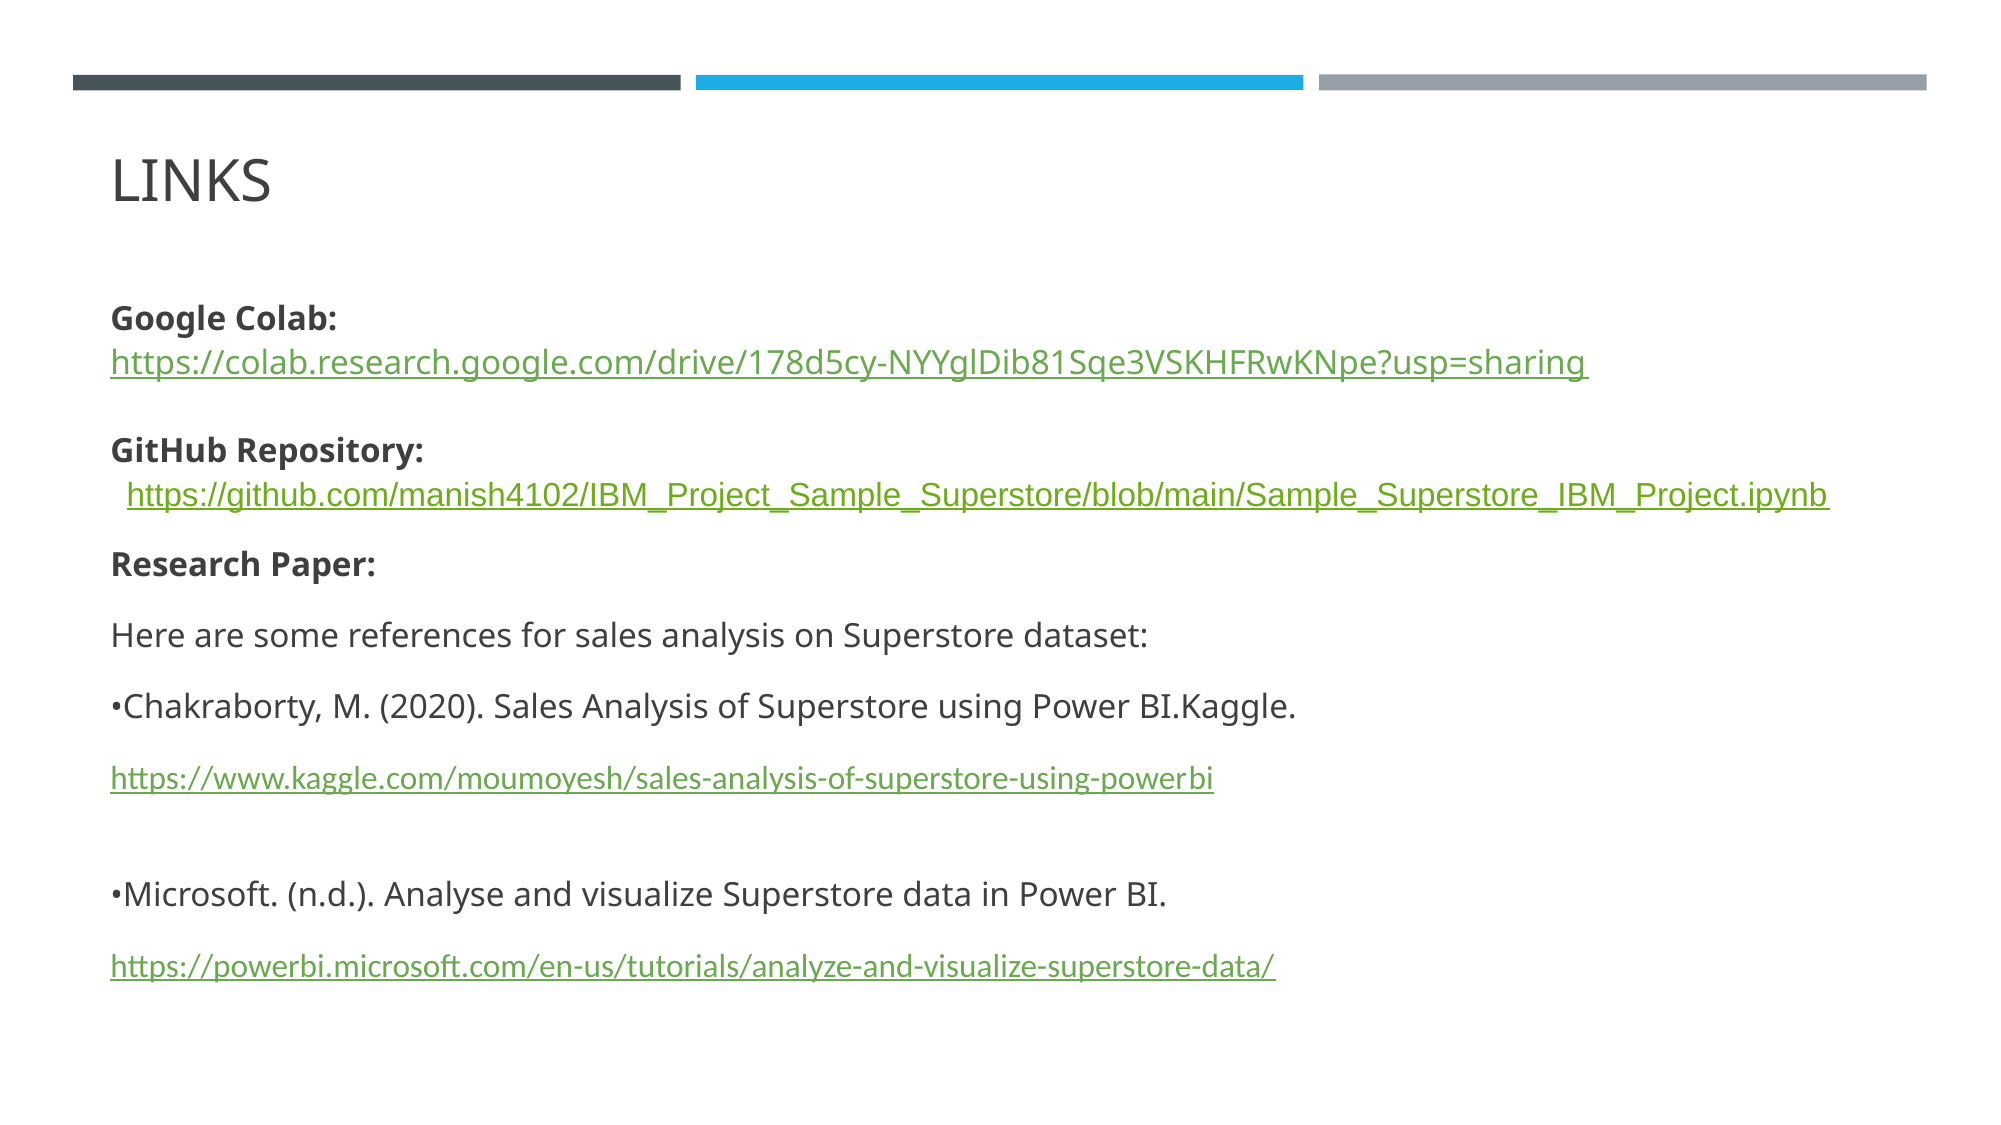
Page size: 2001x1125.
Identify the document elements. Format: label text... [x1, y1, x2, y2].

title LINKS [95, 81, 1905, 276]
list Google Colab: https://colab.research.google.com/drive/178d5cy-NYYglDib81Sqe3VSKHFRwKNpe?usp=sharing GitHub Repository: https://github.com/manish4102/IBM_Project_Sample_Superstore/blob/main/Sample_Superstore_IBM_Project.ipynb Research Paper: Here are some references for sales analysis on Superstore dataset: •Chakraborty, M. (2020). Sales Analysis of Superstore using Power BI.Kaggle. https://www.kaggle.com/moumoyesh/sales-analysis-of-superstore-using-powerbi •Microsoft. (n.d.). Analyse and visualize Superstore data in Power BI. https://powerbi.microsoft.com/en-us/tutorials/analyze-and-visualize-superstore-data/ [95, 340, 1905, 937]
